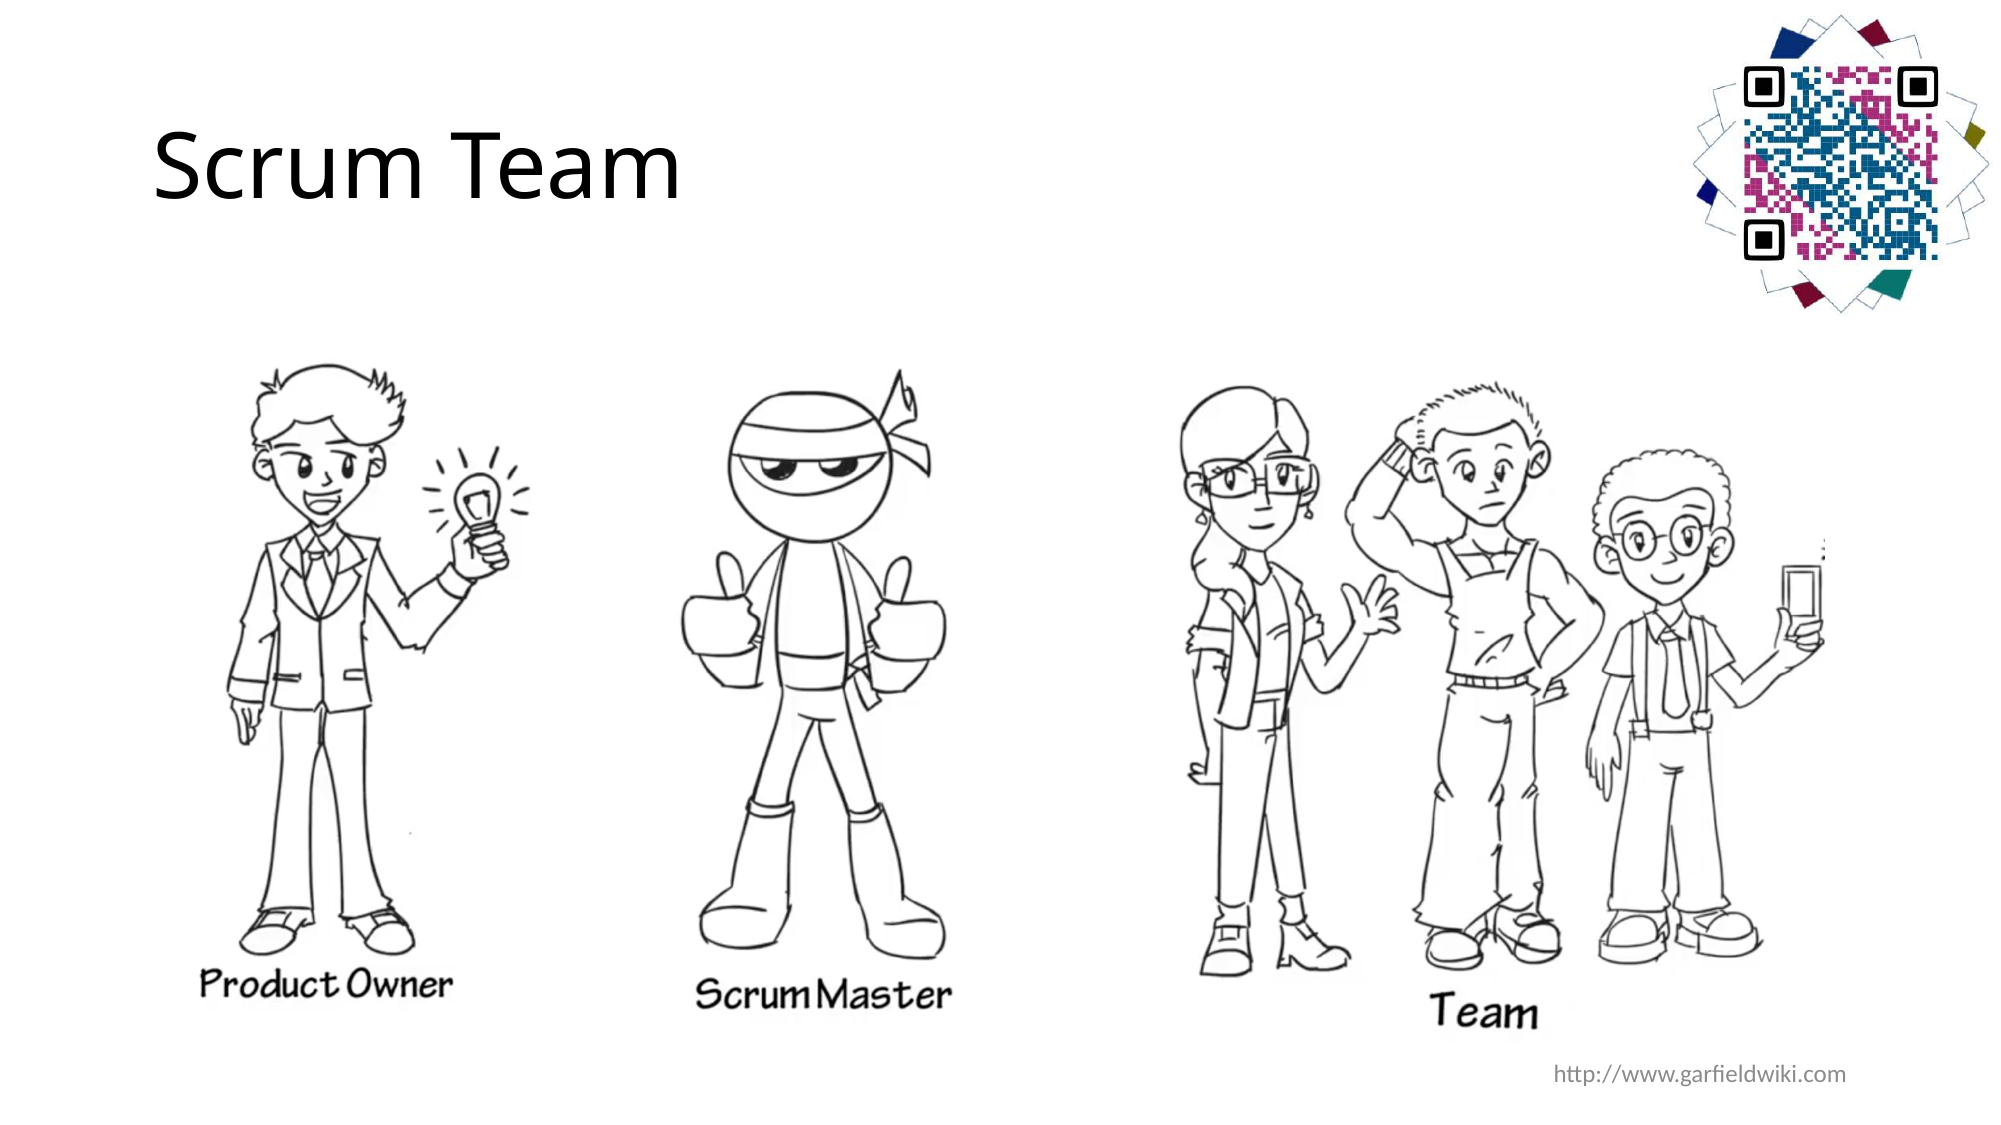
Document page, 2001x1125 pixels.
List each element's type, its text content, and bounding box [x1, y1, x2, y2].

slide_number http://www.garfieldwiki.com [1412, 1042, 1863, 1103]
title Scrum Team [137, 59, 1863, 278]
picture [1682, 3, 2000, 322]
picture [174, 330, 1825, 1043]
